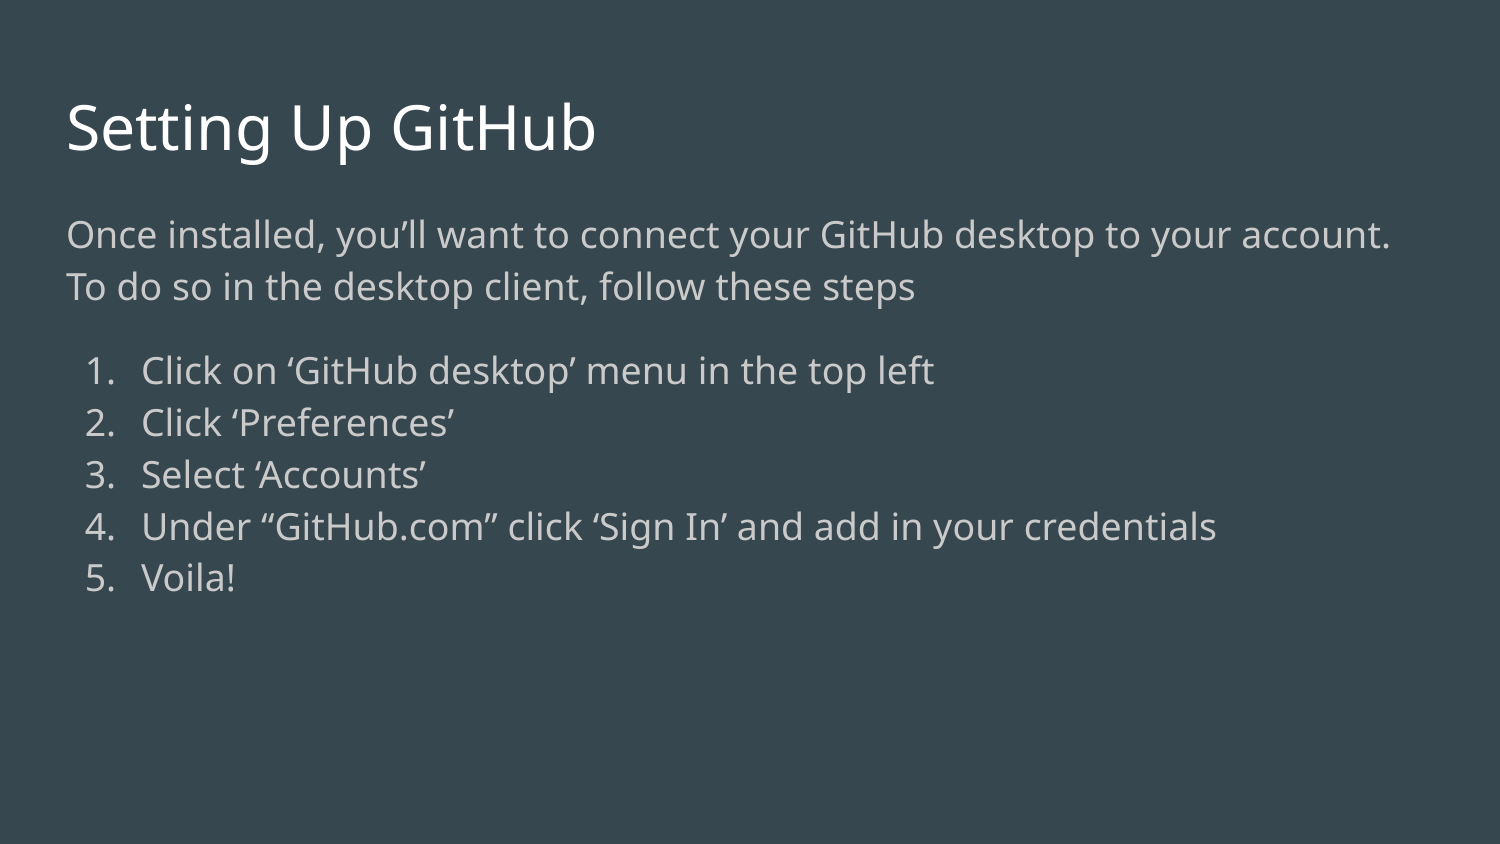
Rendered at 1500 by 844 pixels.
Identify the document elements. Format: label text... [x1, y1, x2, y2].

title Setting Up GitHub [51, 72, 1449, 167]
list Once installed, you’ll want to connect your GitHub desktop to your account. To do so in the desktop client, follow these steps Click on ‘GitHub desktop’ menu in the top left Click ‘Preferences’ Select ‘Accounts’ Under “GitHub.com” click ‘Sign In’ and add in your credentials Voila! [51, 189, 1449, 750]
